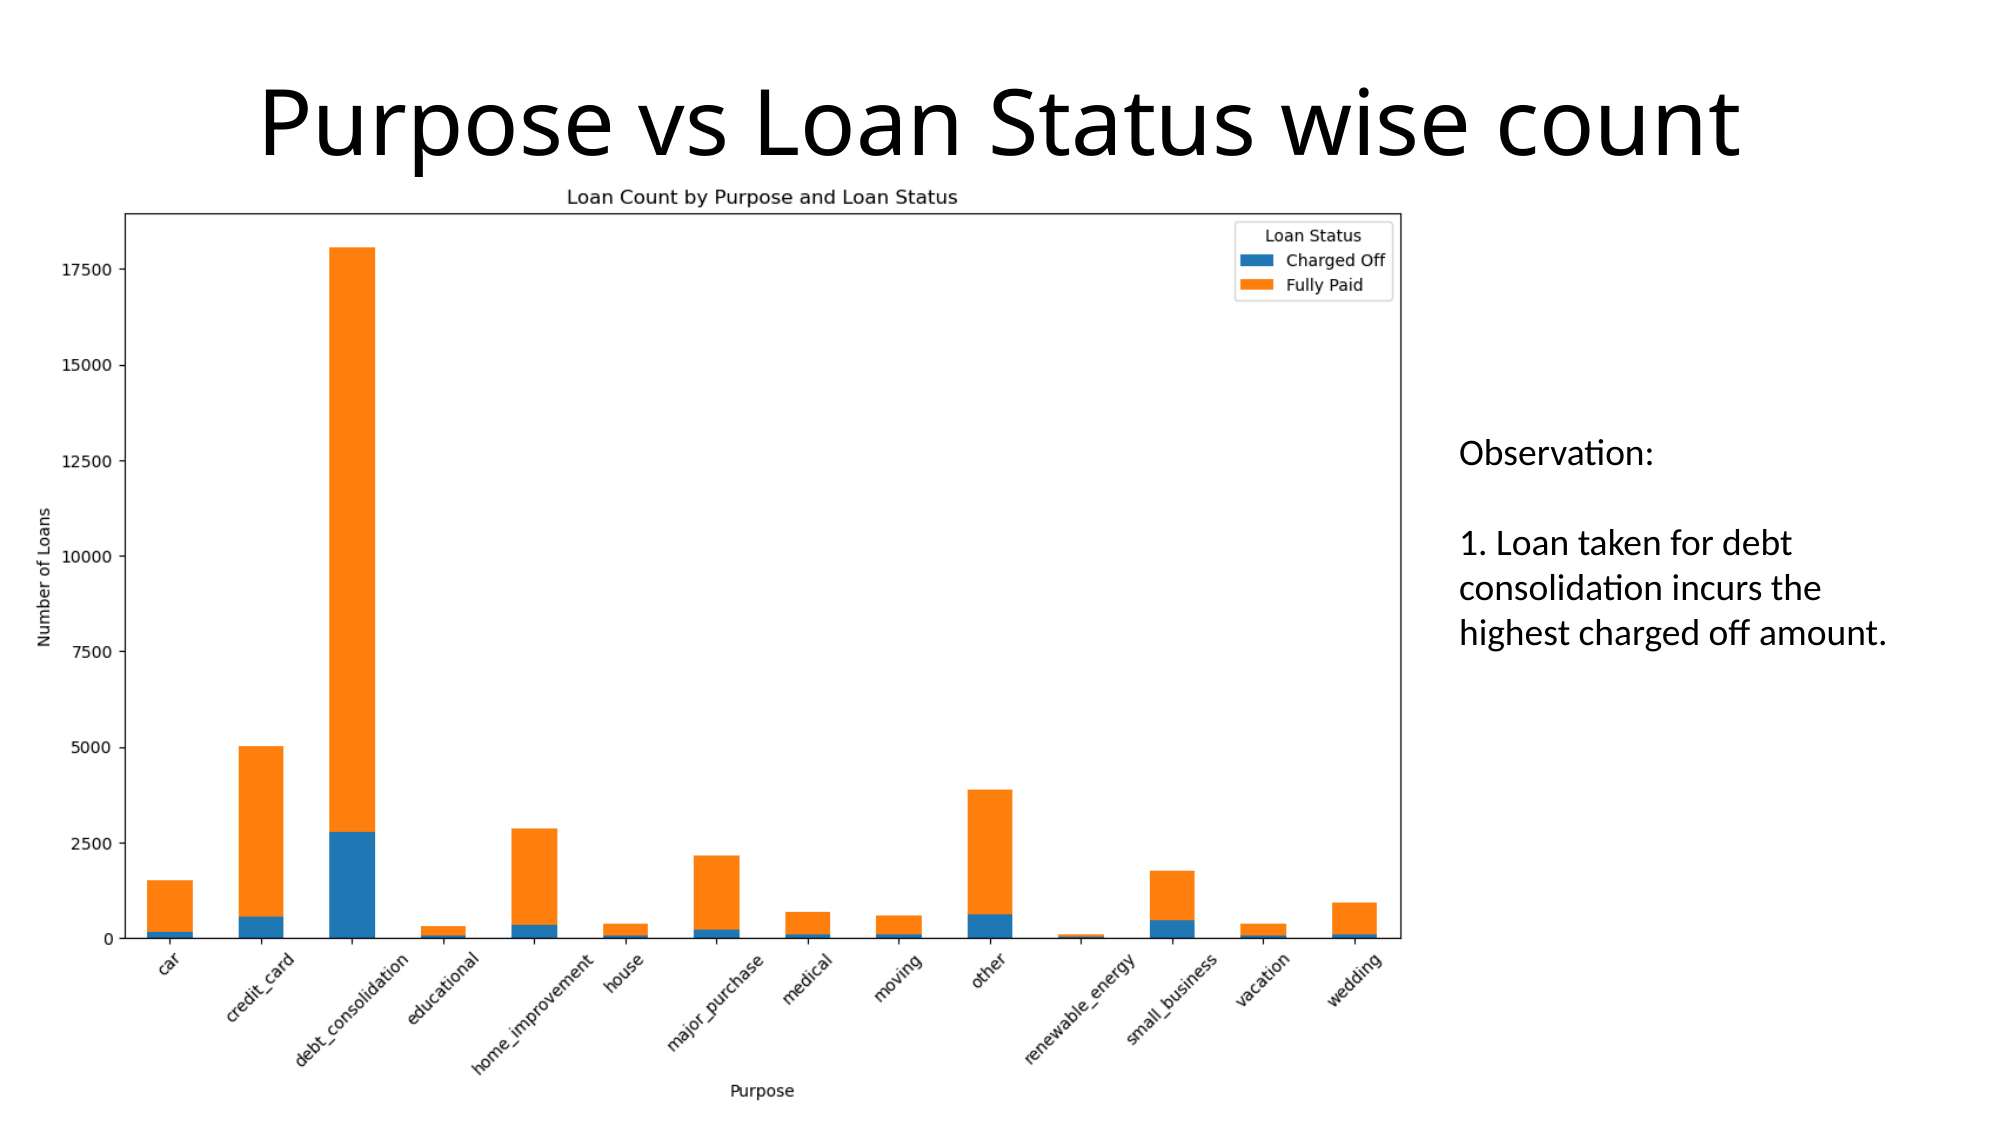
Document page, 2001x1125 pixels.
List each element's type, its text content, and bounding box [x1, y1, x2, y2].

picture [26, 178, 1411, 1112]
title Purpose vs Loan Status wise count [137, 59, 1863, 193]
text_box Observation: 1. Loan taken for debt consolidation incurs the highest charged off amount. [1444, 420, 1905, 661]
